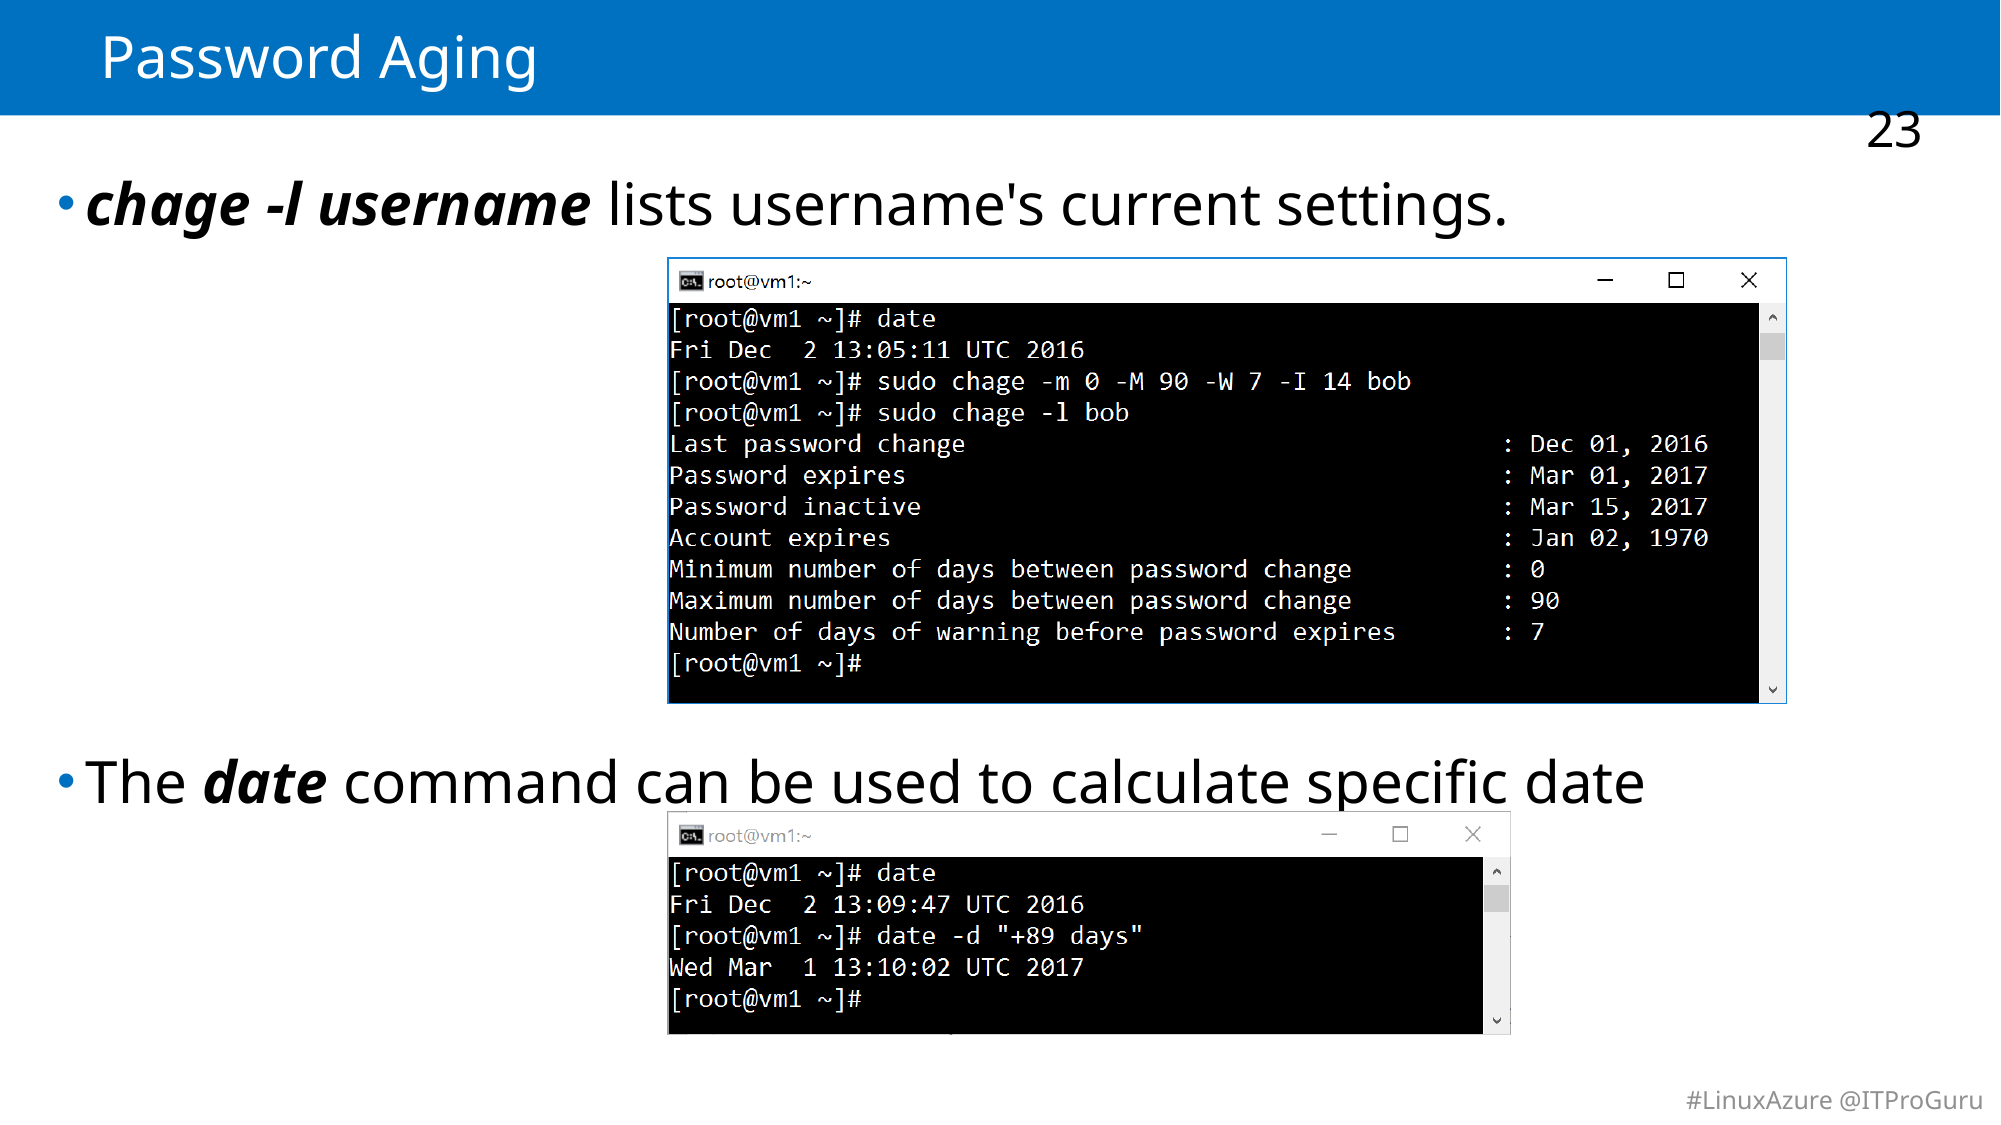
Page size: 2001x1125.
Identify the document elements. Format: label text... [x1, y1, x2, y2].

text_box 23 [1836, 74, 1970, 184]
picture [666, 257, 1787, 705]
picture [666, 811, 1512, 1035]
list chage -l username lists username's current settings. The date command can be used to calculate specific date [56, 167, 1933, 1013]
title Password Aging [100, 0, 1802, 122]
